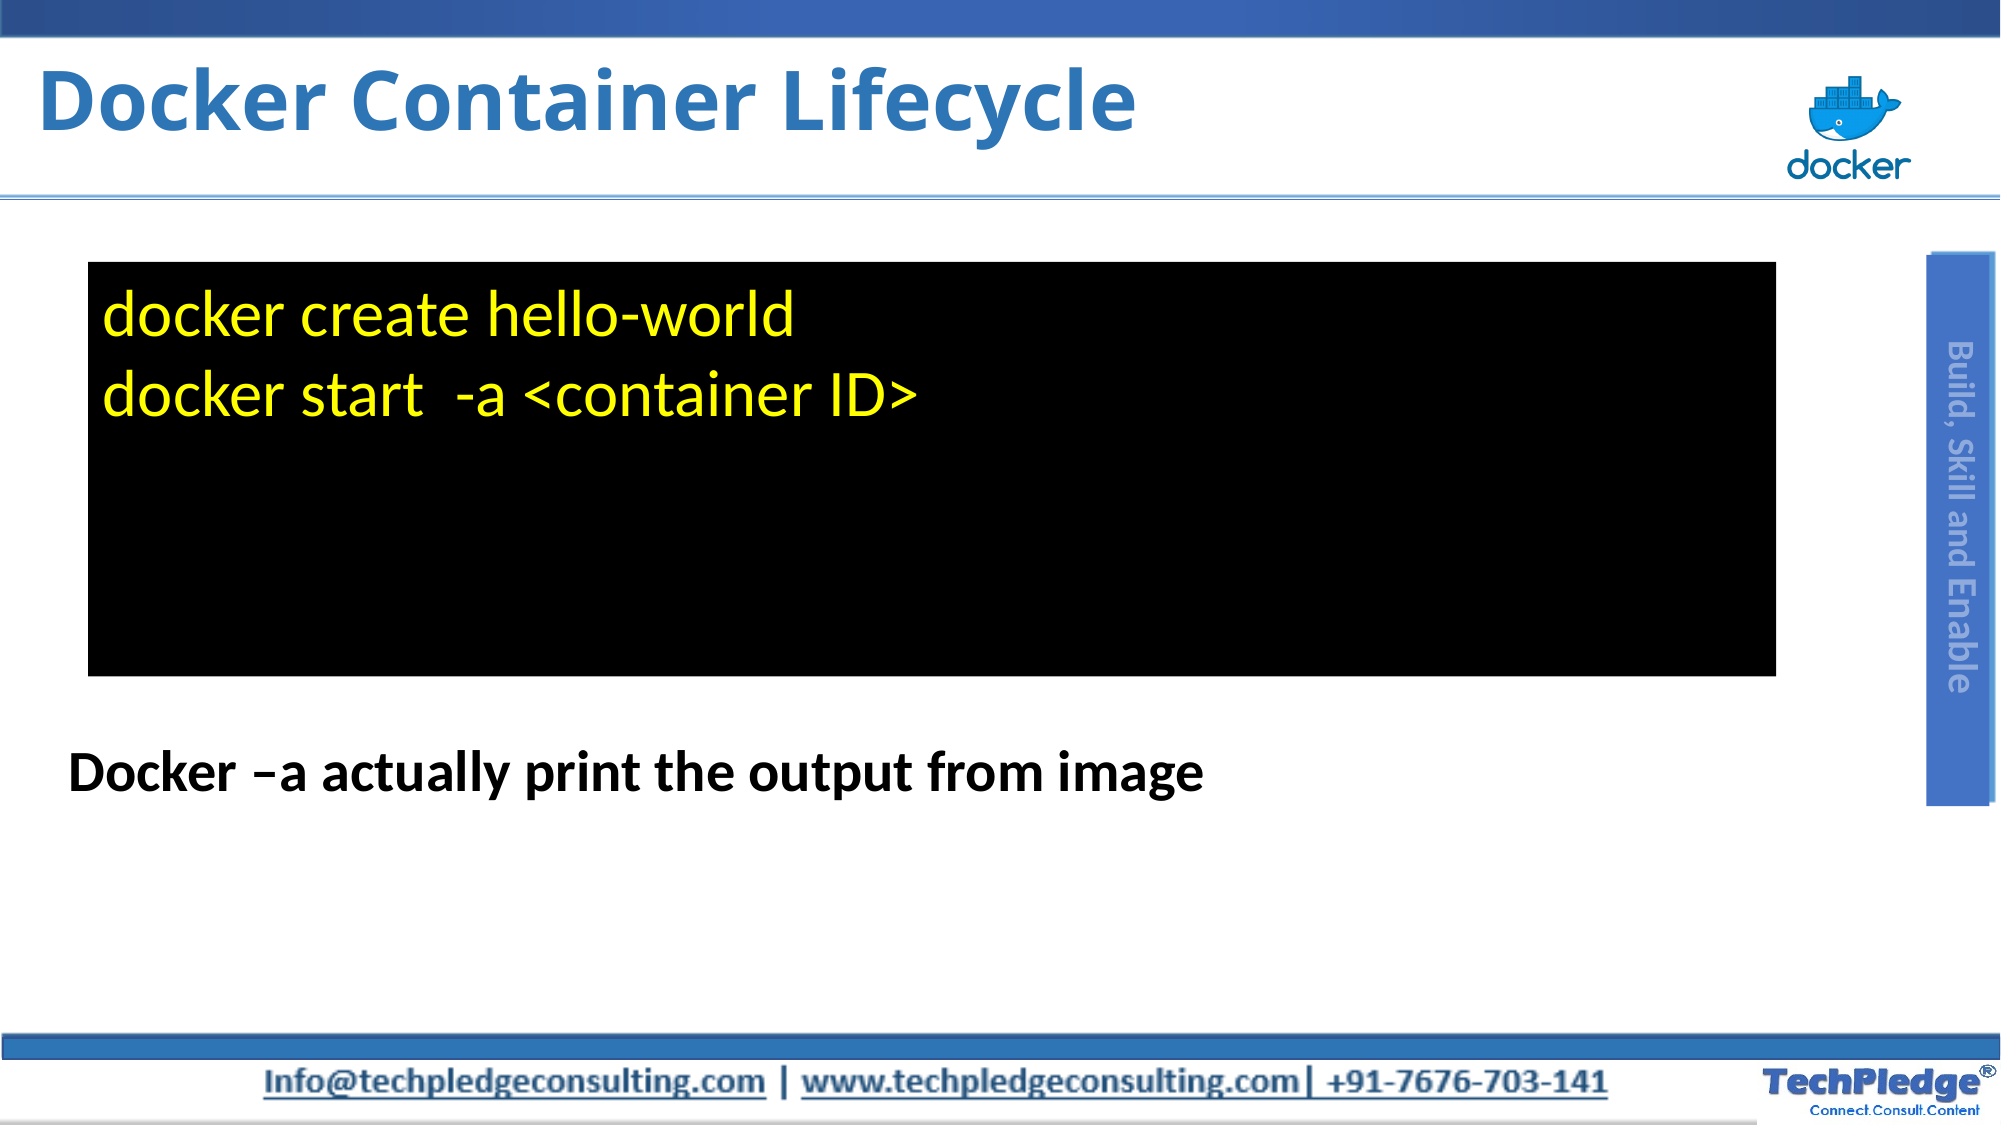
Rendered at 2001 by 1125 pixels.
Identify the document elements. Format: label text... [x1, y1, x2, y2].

text_box Docker Container Lifecycle [0, 47, 1175, 161]
text_box Docker –a actually print the output from image [53, 725, 1877, 811]
text_box docker create hello-world docker start -a <container ID> [88, 261, 1777, 677]
picture [0, 0, 2001, 1125]
